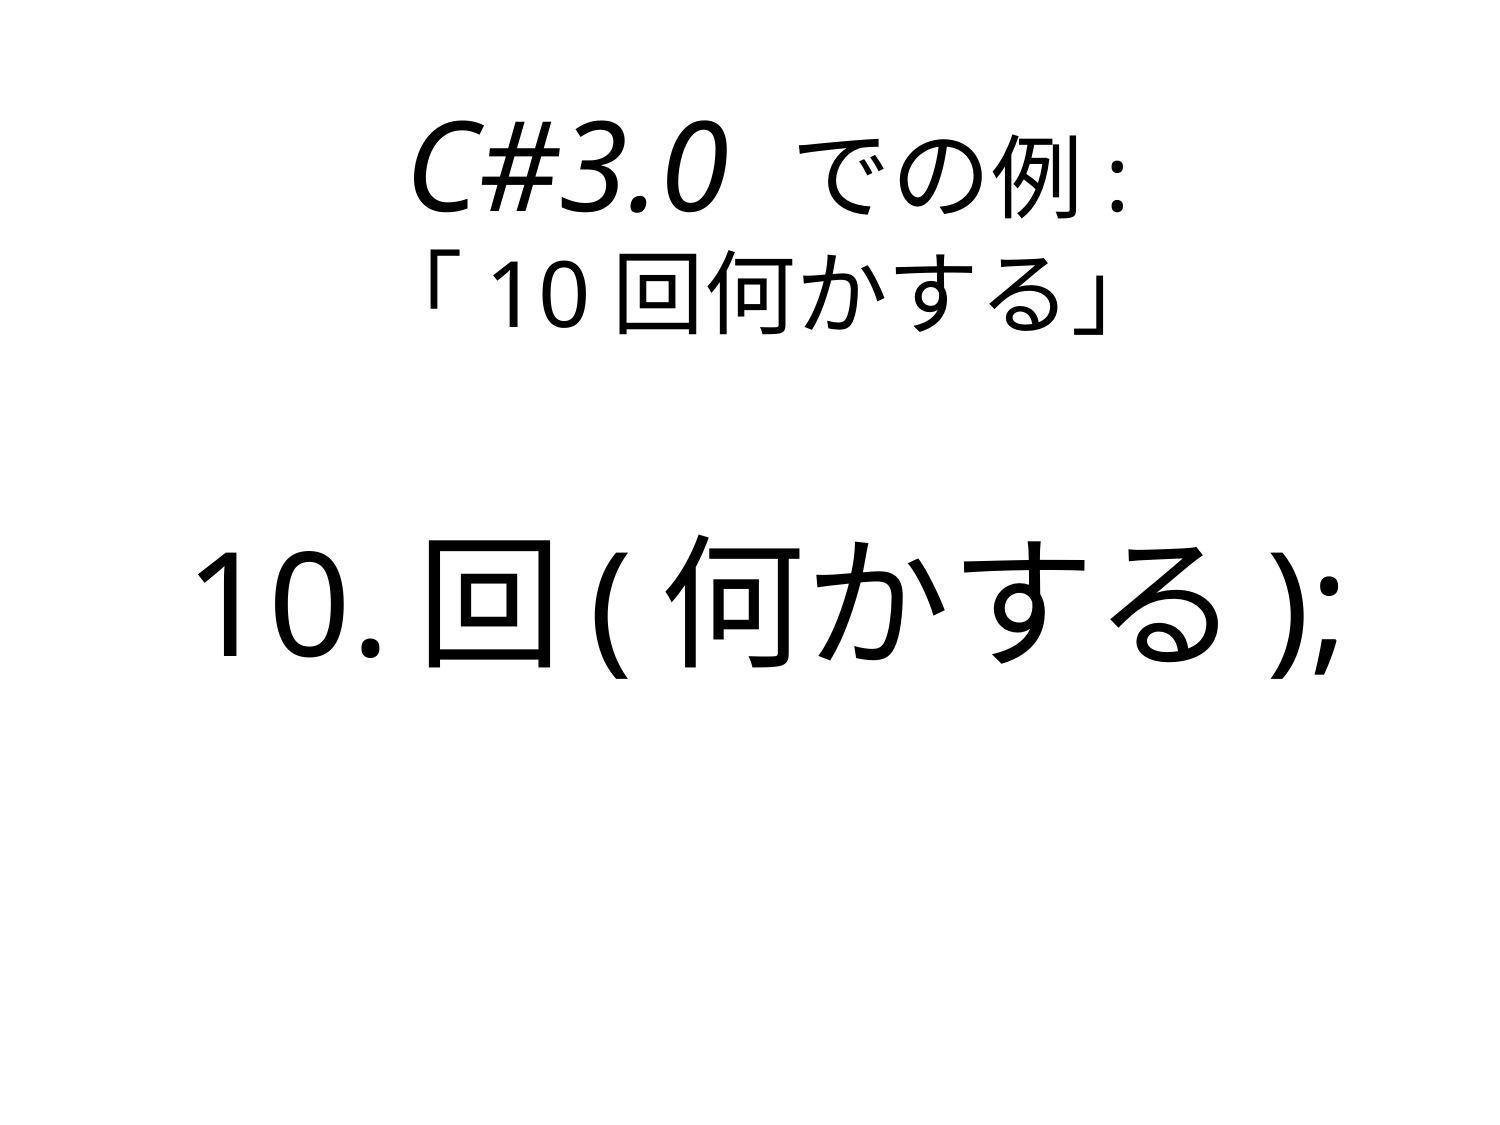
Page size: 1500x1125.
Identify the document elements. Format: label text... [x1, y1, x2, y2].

title C#3.0 での例: 「10回何かする」 [35, 45, 1500, 387]
list 10.回(何かする); [35, 503, 1500, 797]
